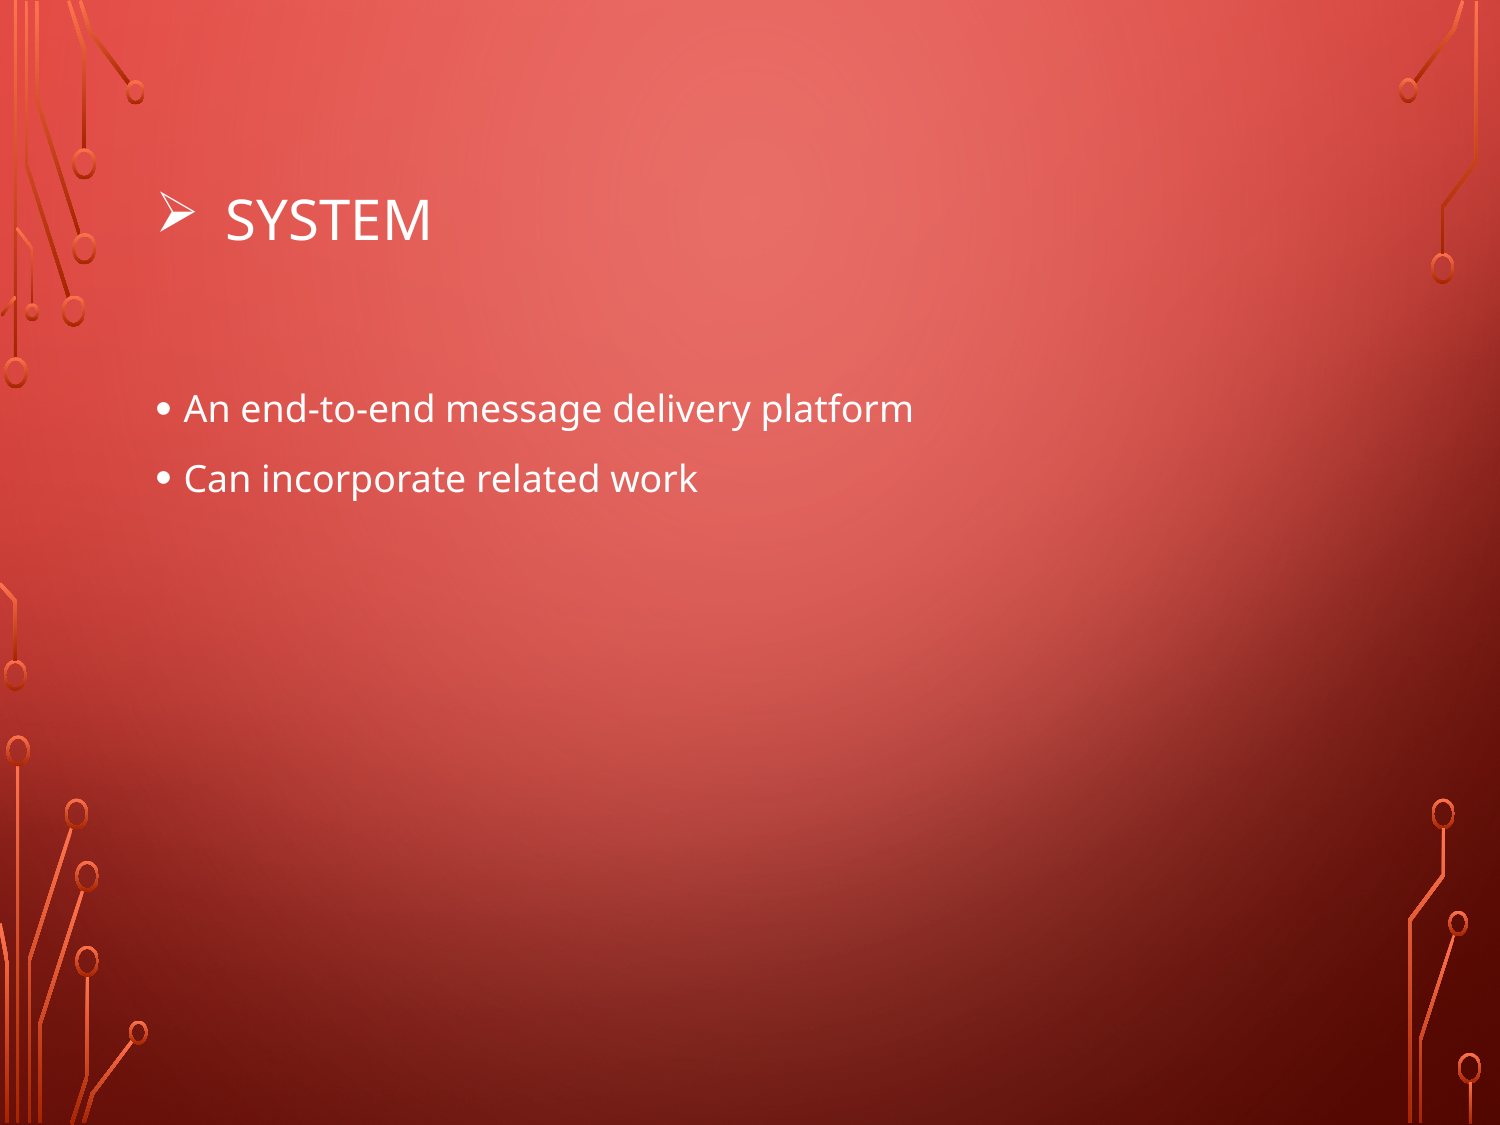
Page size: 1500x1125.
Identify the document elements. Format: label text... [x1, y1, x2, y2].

title SysteM [140, 101, 1360, 344]
list An end-to-end message delivery platform Can incorporate related work [140, 369, 1360, 950]
